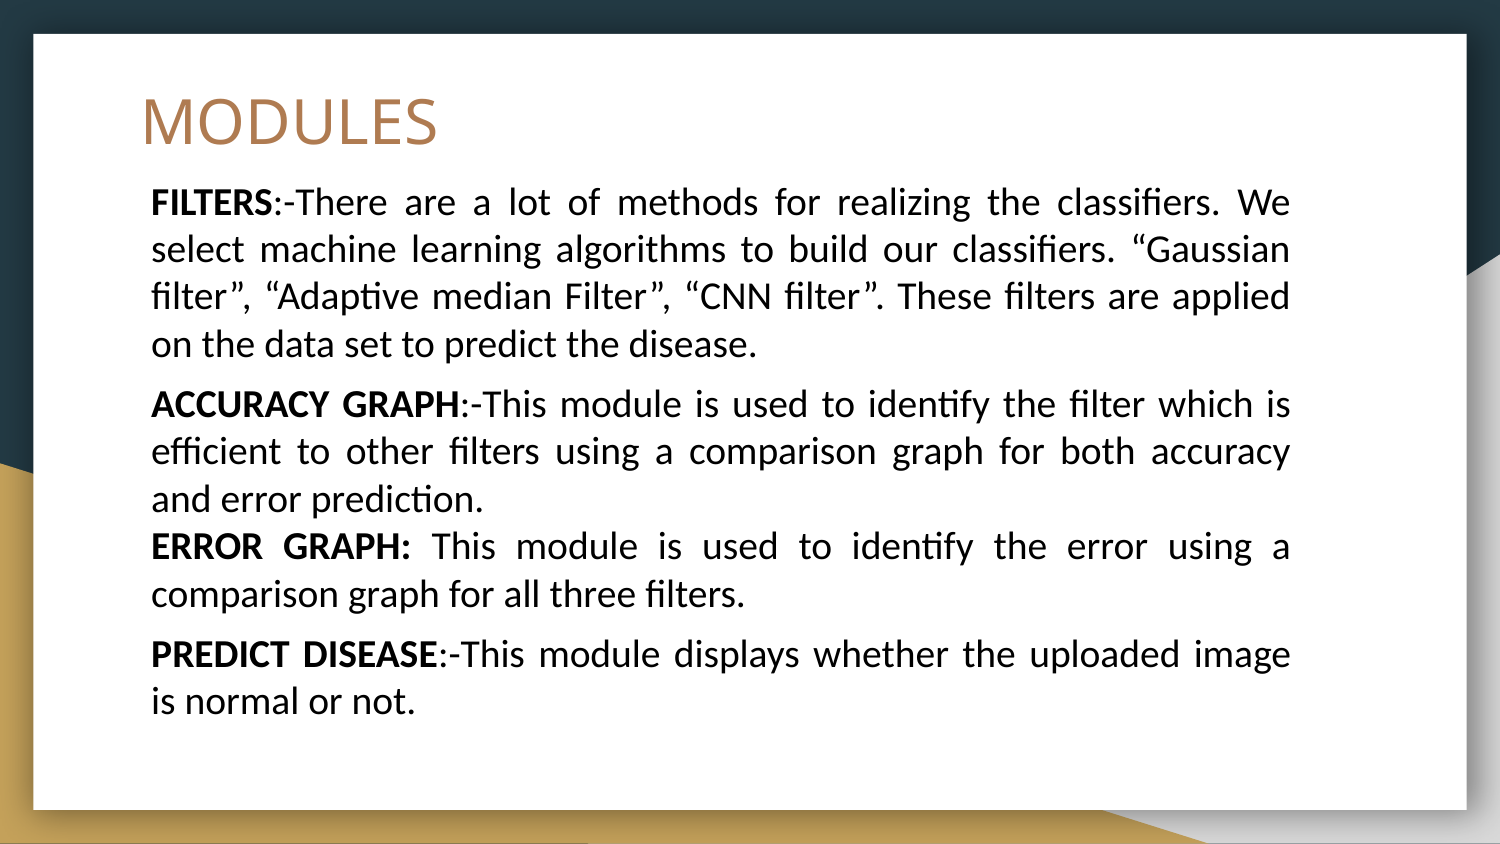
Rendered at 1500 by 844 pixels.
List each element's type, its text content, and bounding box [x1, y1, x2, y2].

list FILTERS:-There are a lot of methods for realizing the classifiers. We select machine learning algorithms to build our classifiers. “Gaussian filter”, “Adaptive median Filter”, “CNN filter”. These filters are applied on the data set to predict the disease. ACCURACY GRAPH:-This module is used to identify the filter which is efficient to other filters using a comparison graph for both accuracy and error prediction. ERROR GRAPH: This module is used to identify the error using a comparison graph for all three filters. PREDICT DISEASE:-This module displays whether the uploaded image is normal or not. [76, 160, 1308, 762]
title MODULES [124, 66, 1357, 224]
